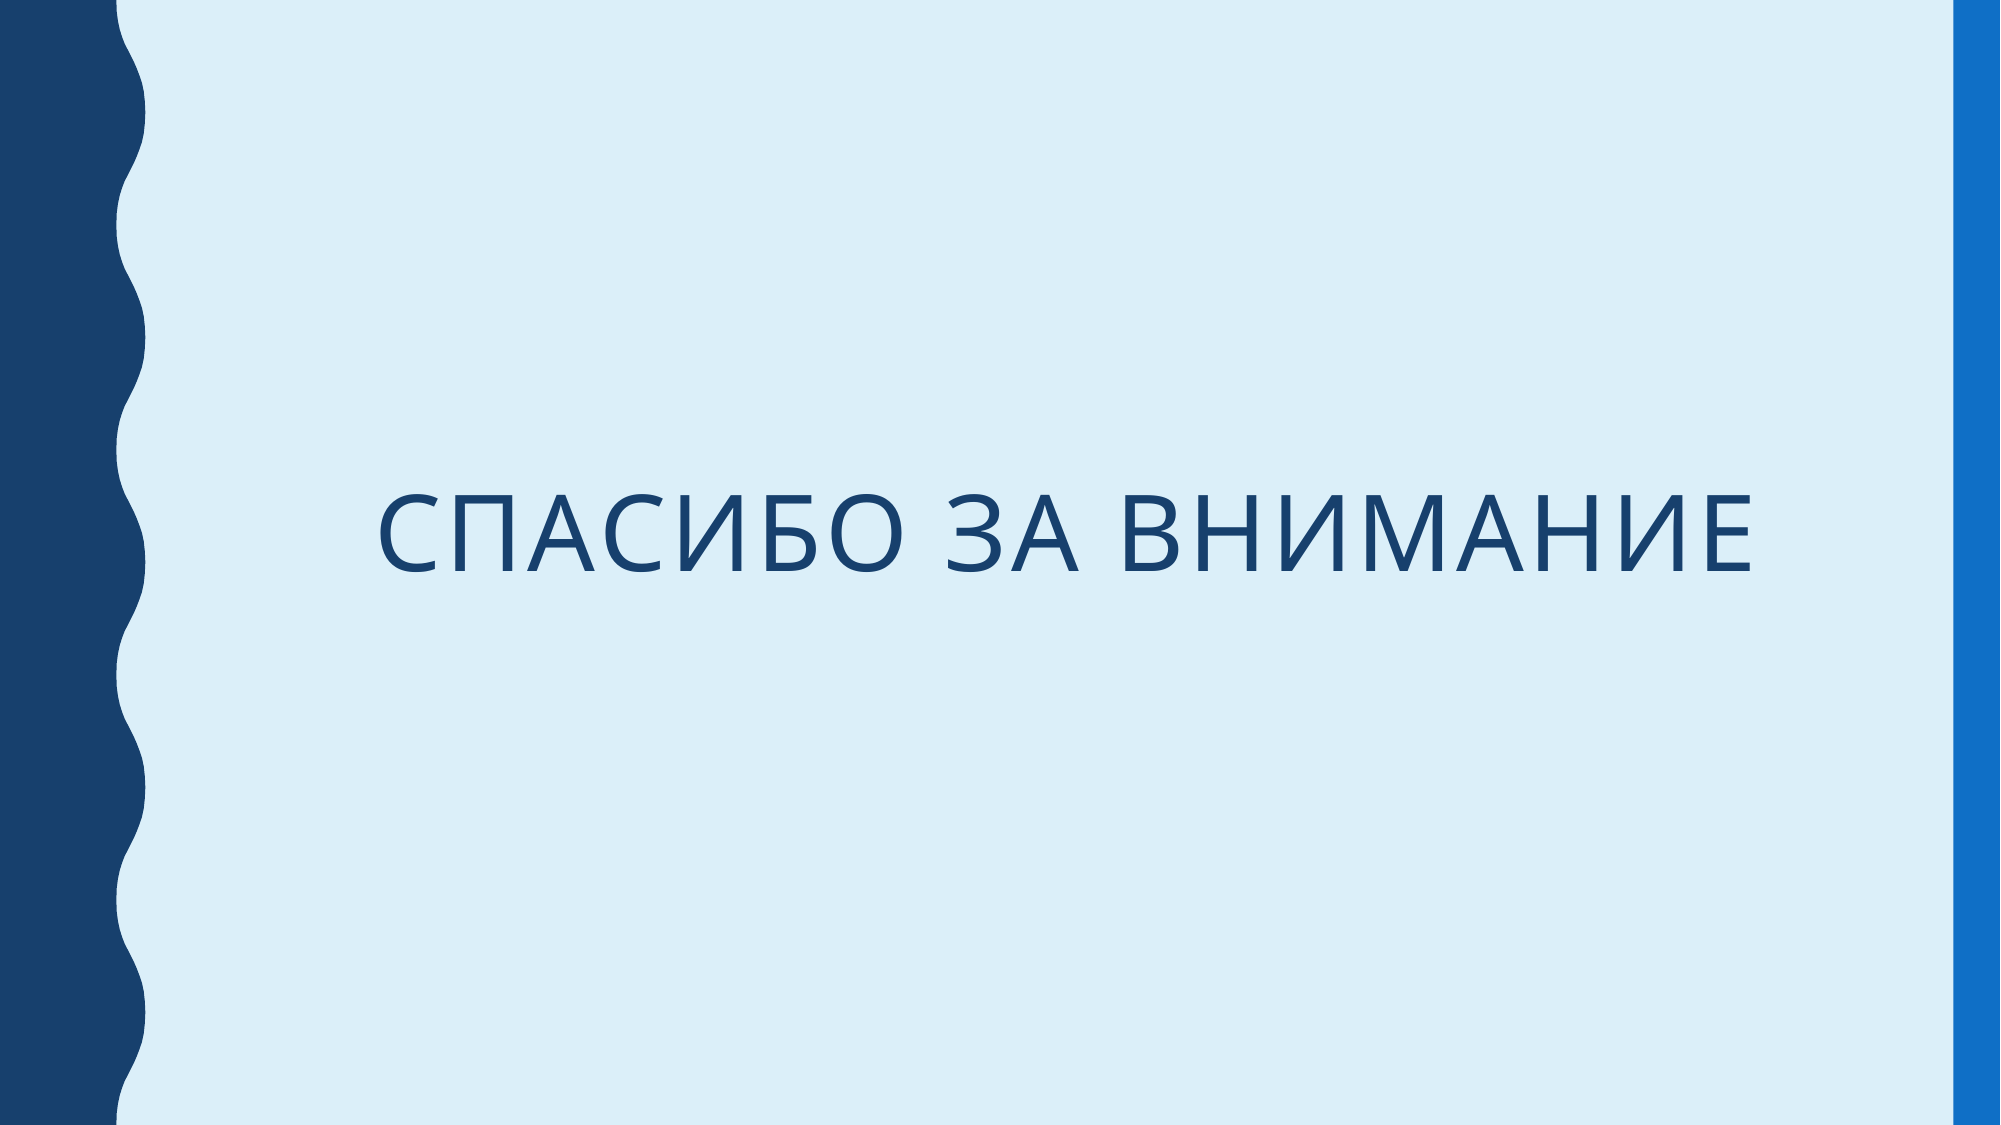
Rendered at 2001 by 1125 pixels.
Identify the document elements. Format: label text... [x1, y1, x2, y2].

title Спасибо за внимание [231, 472, 1902, 628]
